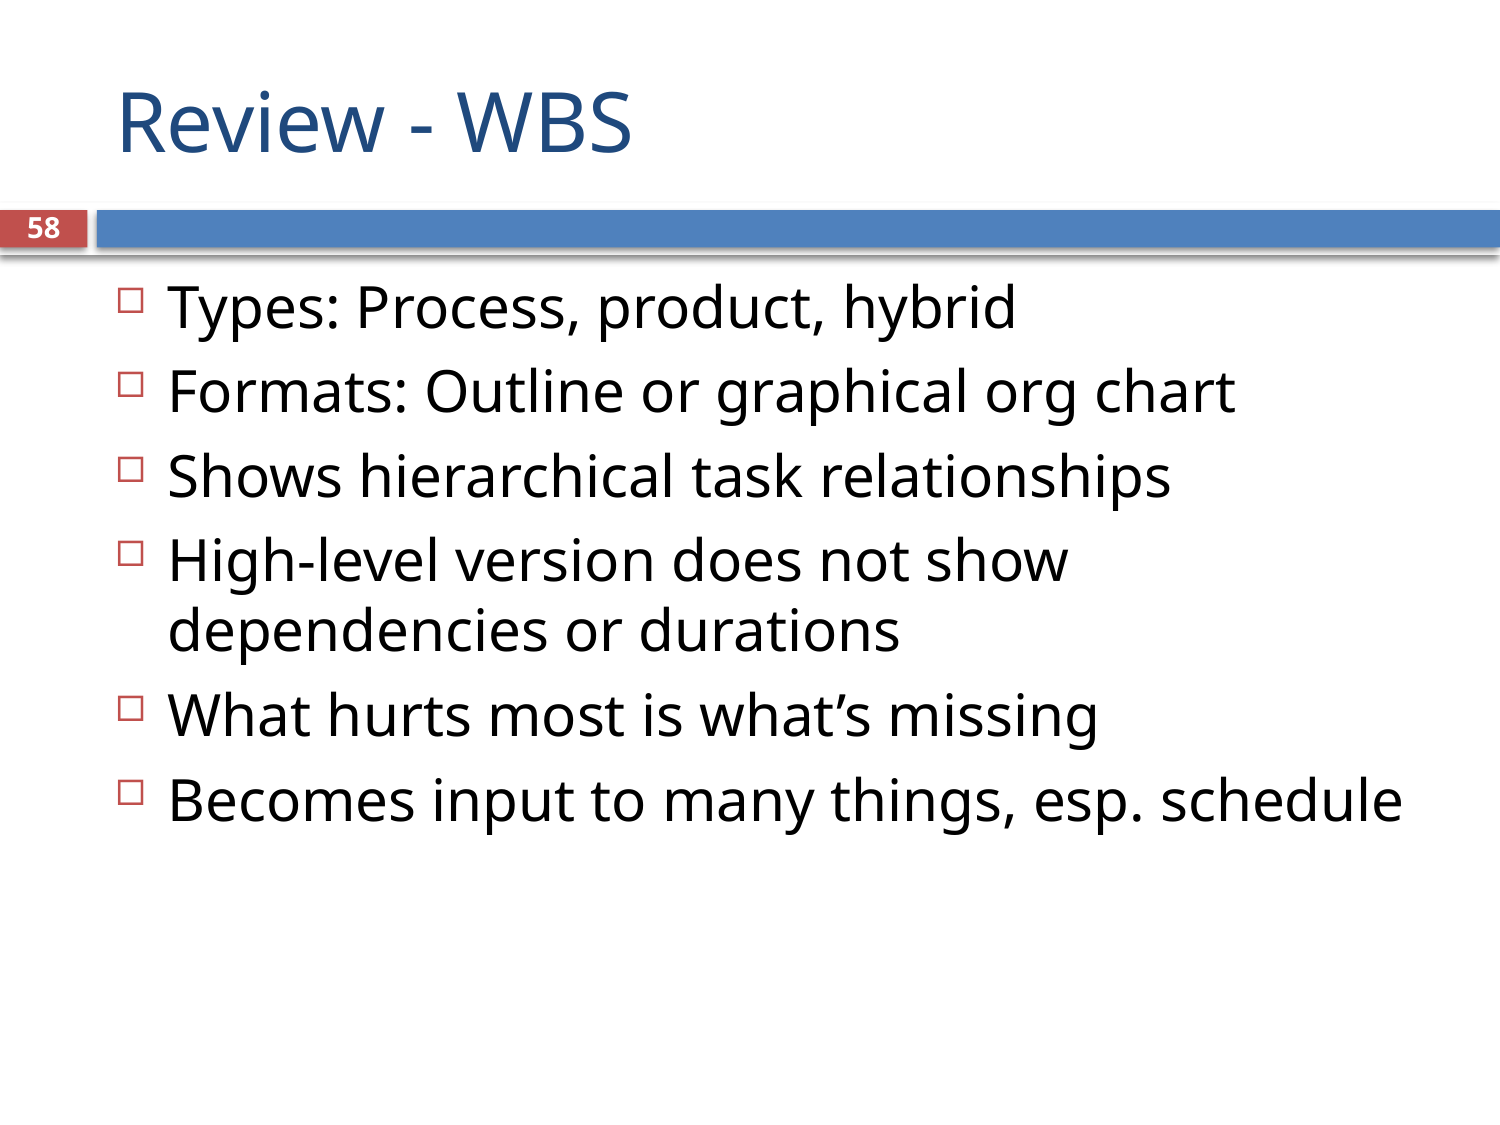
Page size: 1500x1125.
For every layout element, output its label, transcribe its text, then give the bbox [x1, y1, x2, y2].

slide_number 58 [0, 208, 88, 249]
title Review - WBS [100, 37, 1438, 200]
list Types: Process, product, hybrid Formats: Outline or graphical org chart Shows hierarchical task relationships High-level version does not show dependencies or durations What hurts most is what’s missing Becomes input to many things, esp. schedule [100, 262, 1438, 1005]
